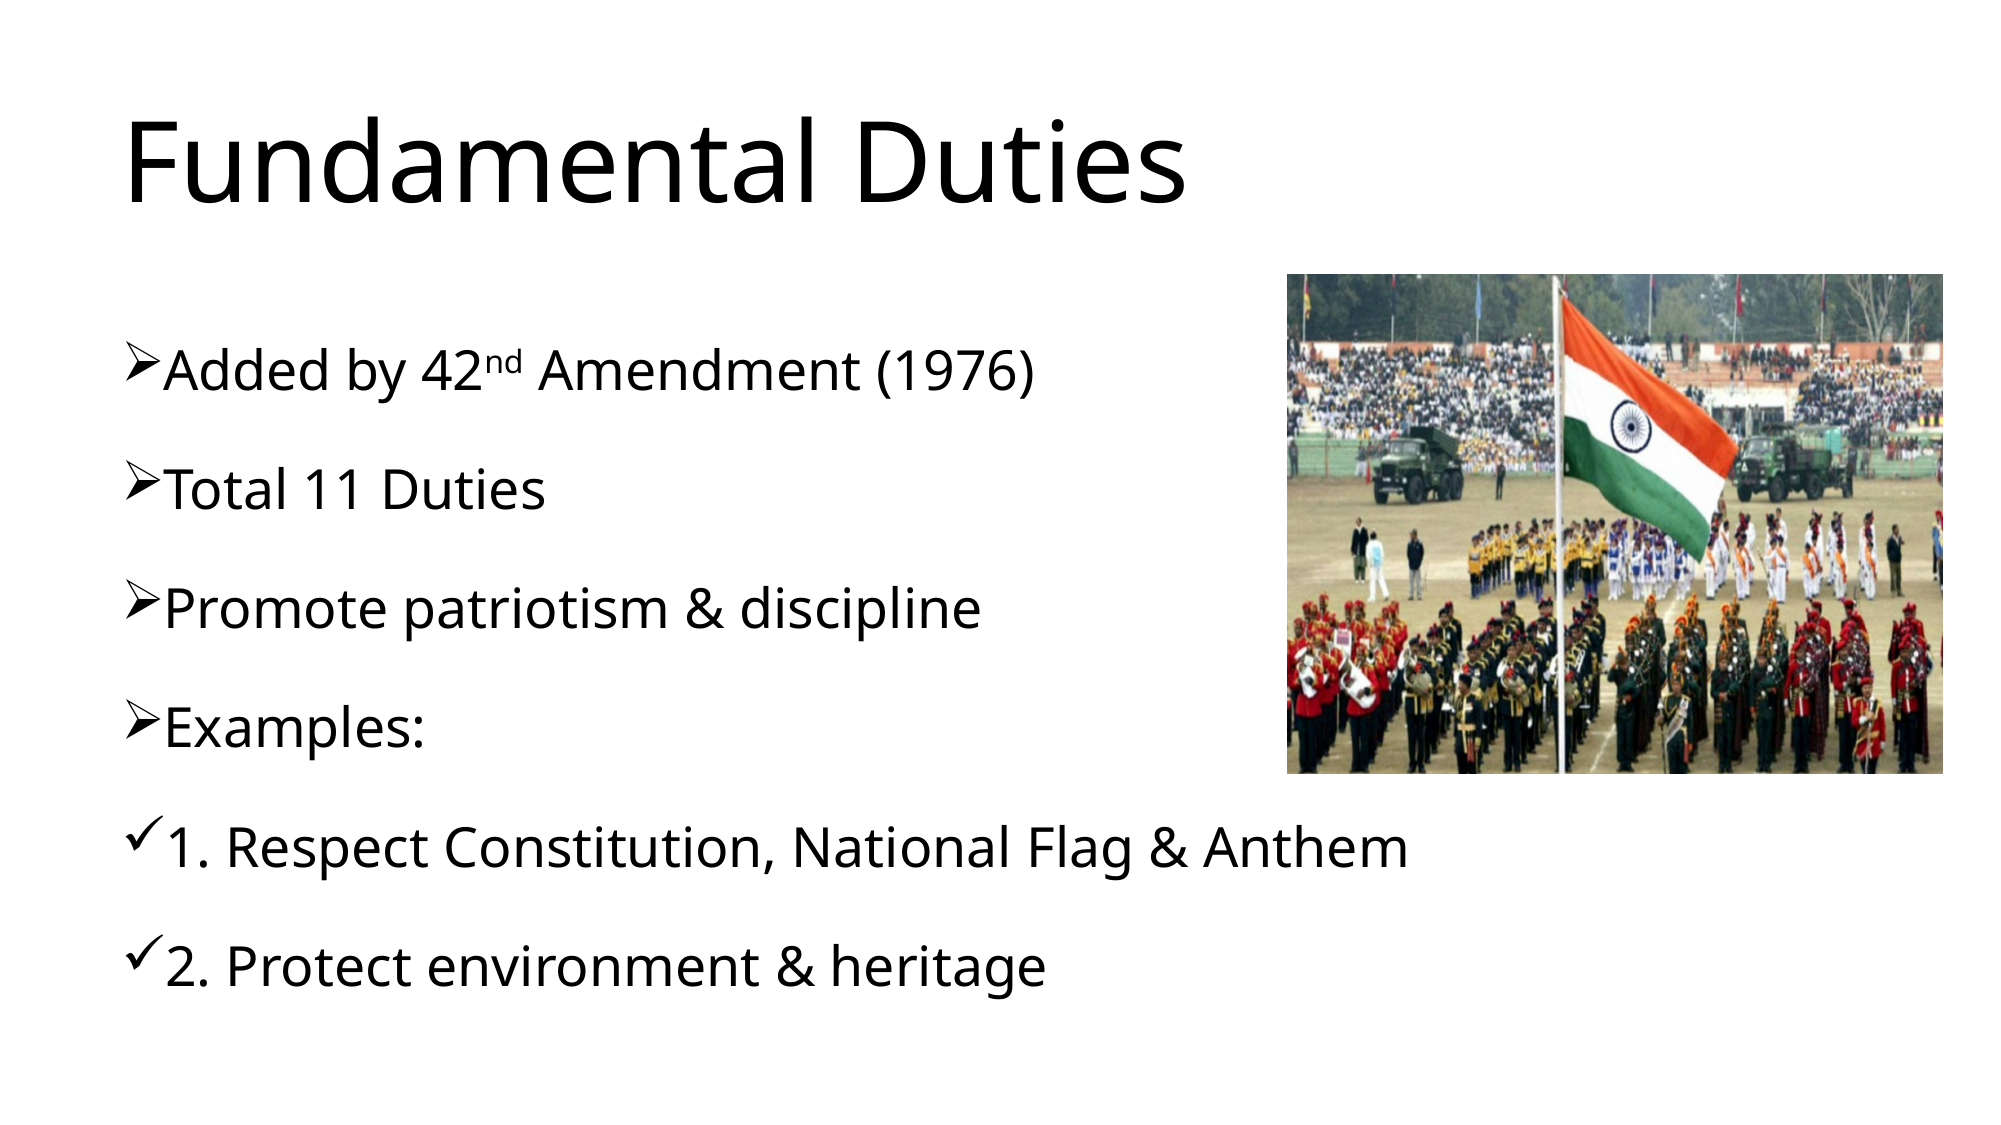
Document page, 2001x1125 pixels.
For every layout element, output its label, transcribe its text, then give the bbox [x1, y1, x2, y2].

list Added by 42nd Amendment (1976) Total 11 Duties Promote patriotism & discipline Examples: 1. Respect Constitution, National Flag & Anthem 2. Protect environment & heritage [106, 294, 1832, 1009]
title Fundamental Duties [106, 57, 1832, 275]
picture [1287, 274, 1943, 774]
